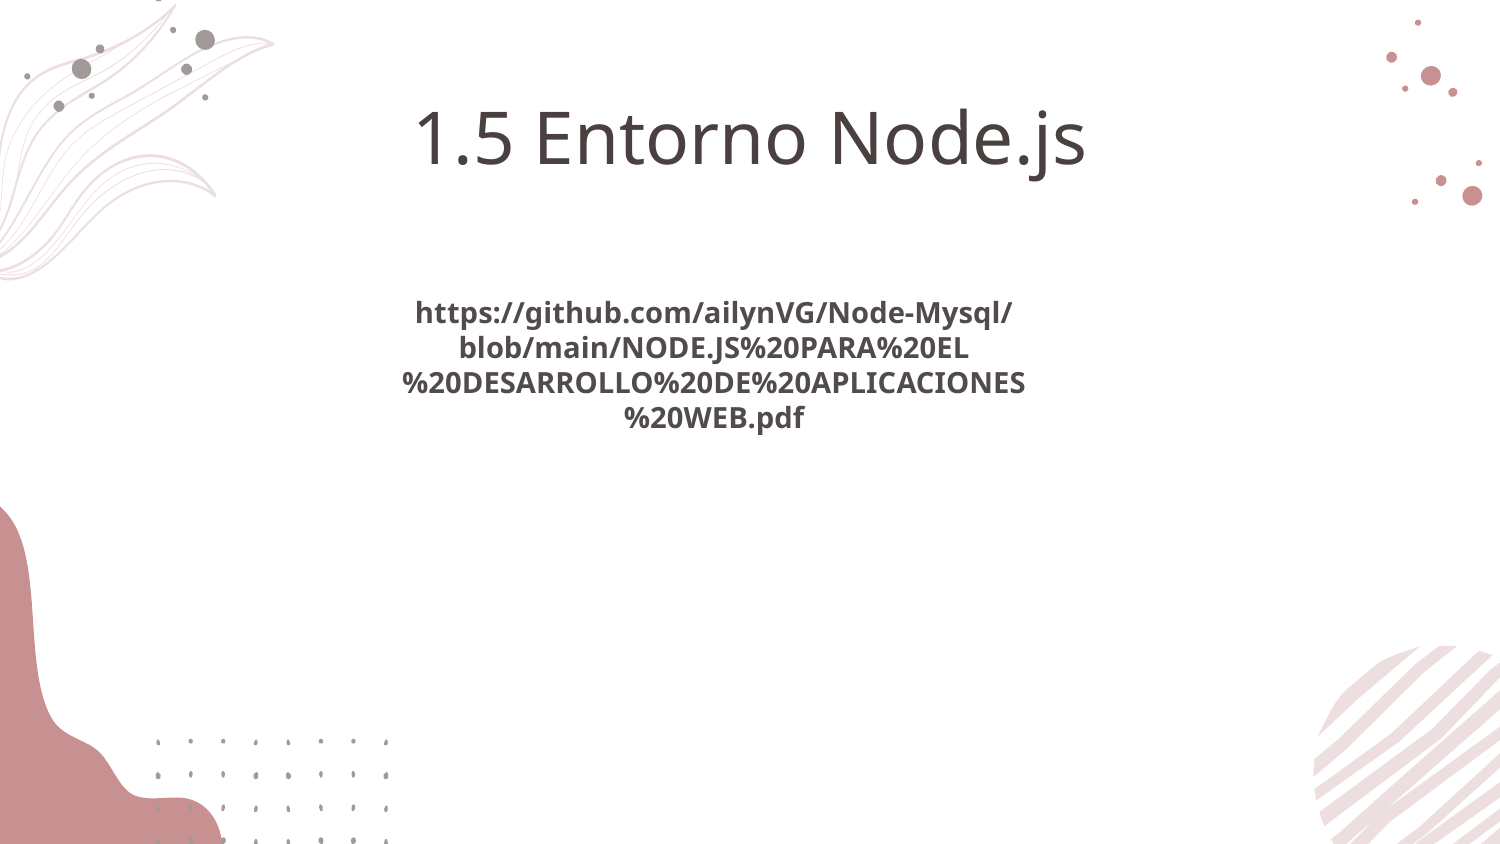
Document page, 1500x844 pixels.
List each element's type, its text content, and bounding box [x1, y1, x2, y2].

title 1.5 Entorno Node.js [118, 88, 1382, 183]
text_box https://github.com/ailynVG/Node-Mysql/blob/main/NODE.JS%20PARA%20EL%20DESARROLLO%20DE%20APLICACIONES%20WEB.pdf [378, 287, 1050, 443]
